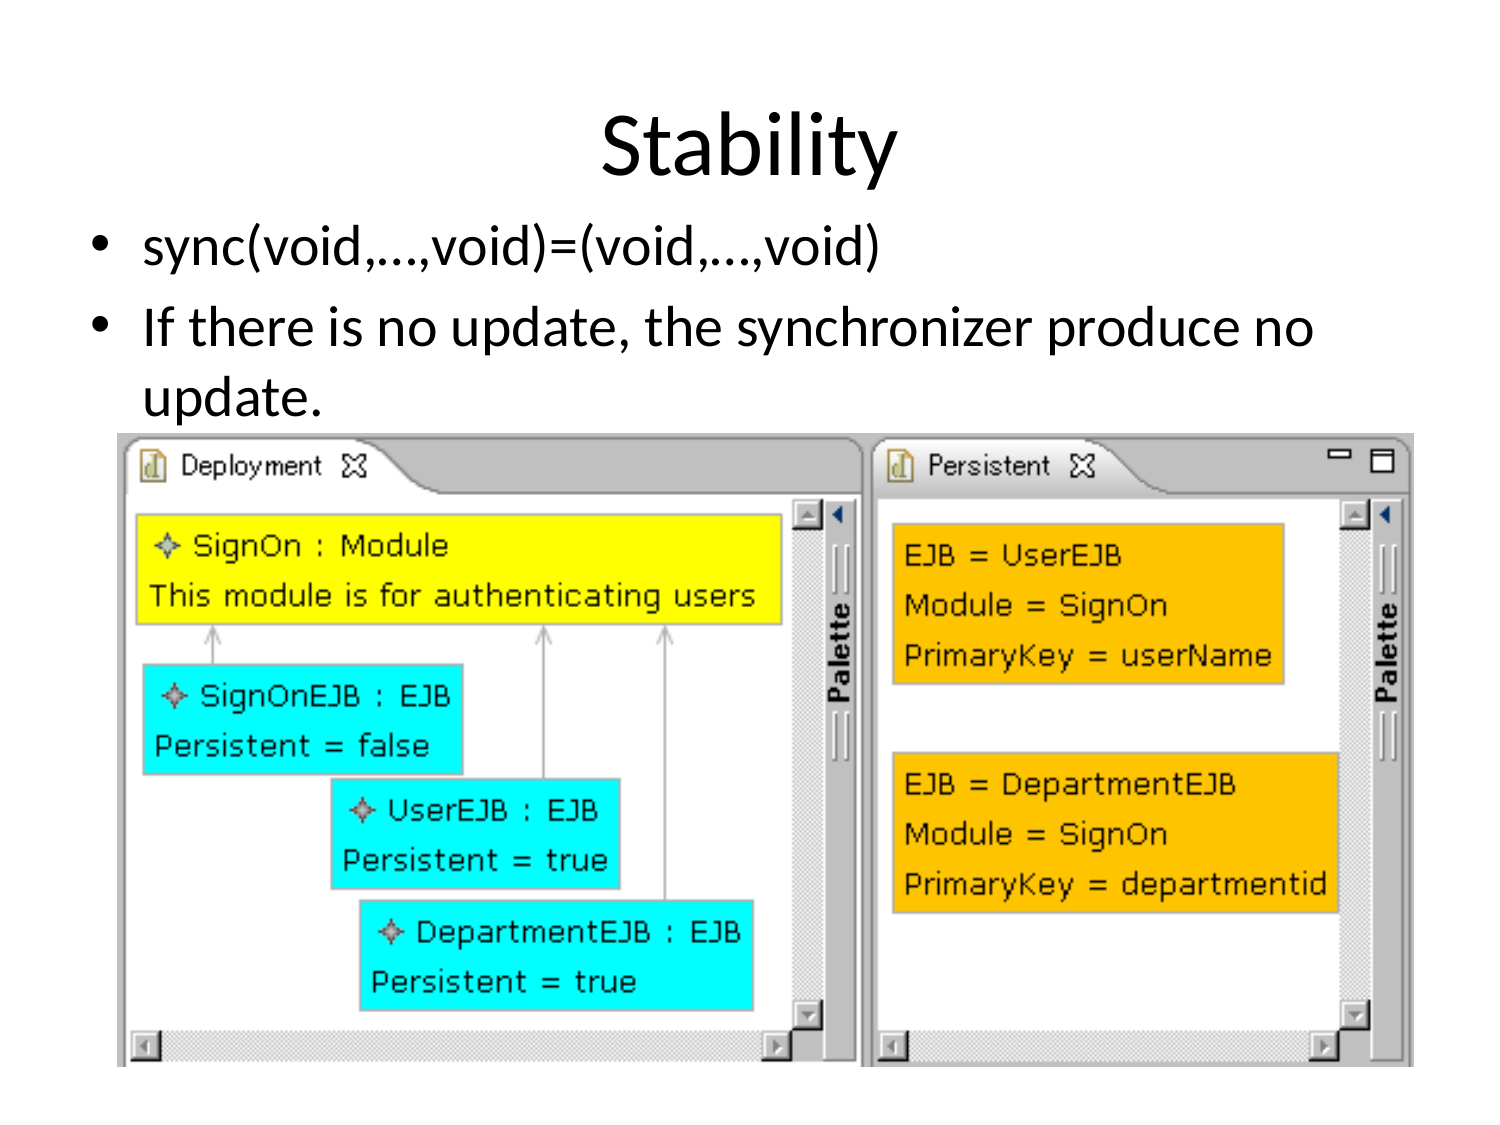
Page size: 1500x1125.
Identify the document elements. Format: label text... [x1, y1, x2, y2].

title Stability [75, 45, 1425, 200]
list sync(void,…,void)=(void,…,void) If there is no update, the synchronizer produce no update. [75, 200, 1425, 438]
picture [116, 433, 1414, 1067]
